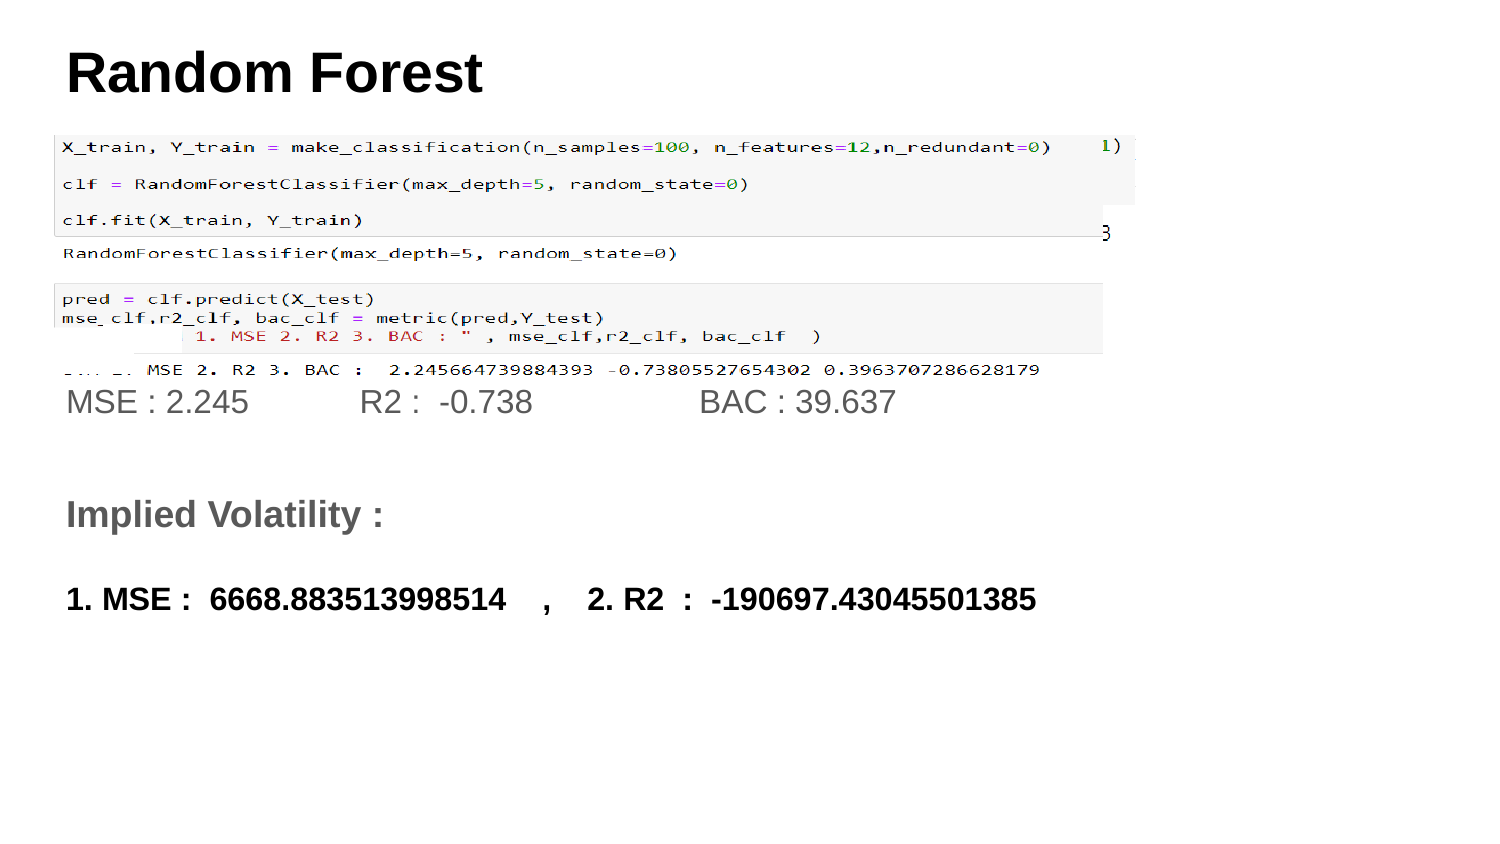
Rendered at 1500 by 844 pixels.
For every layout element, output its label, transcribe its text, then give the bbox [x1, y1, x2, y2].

title Random Forest [51, 26, 1449, 121]
list MSE : 2.245 R2 : -0.738 BAC : 39.637 Implied Volatility : 1. MSE : 6668.883513998514 , 2. R2 : -190697.43045501385 [51, 135, 1449, 805]
picture [50, 135, 1147, 383]
